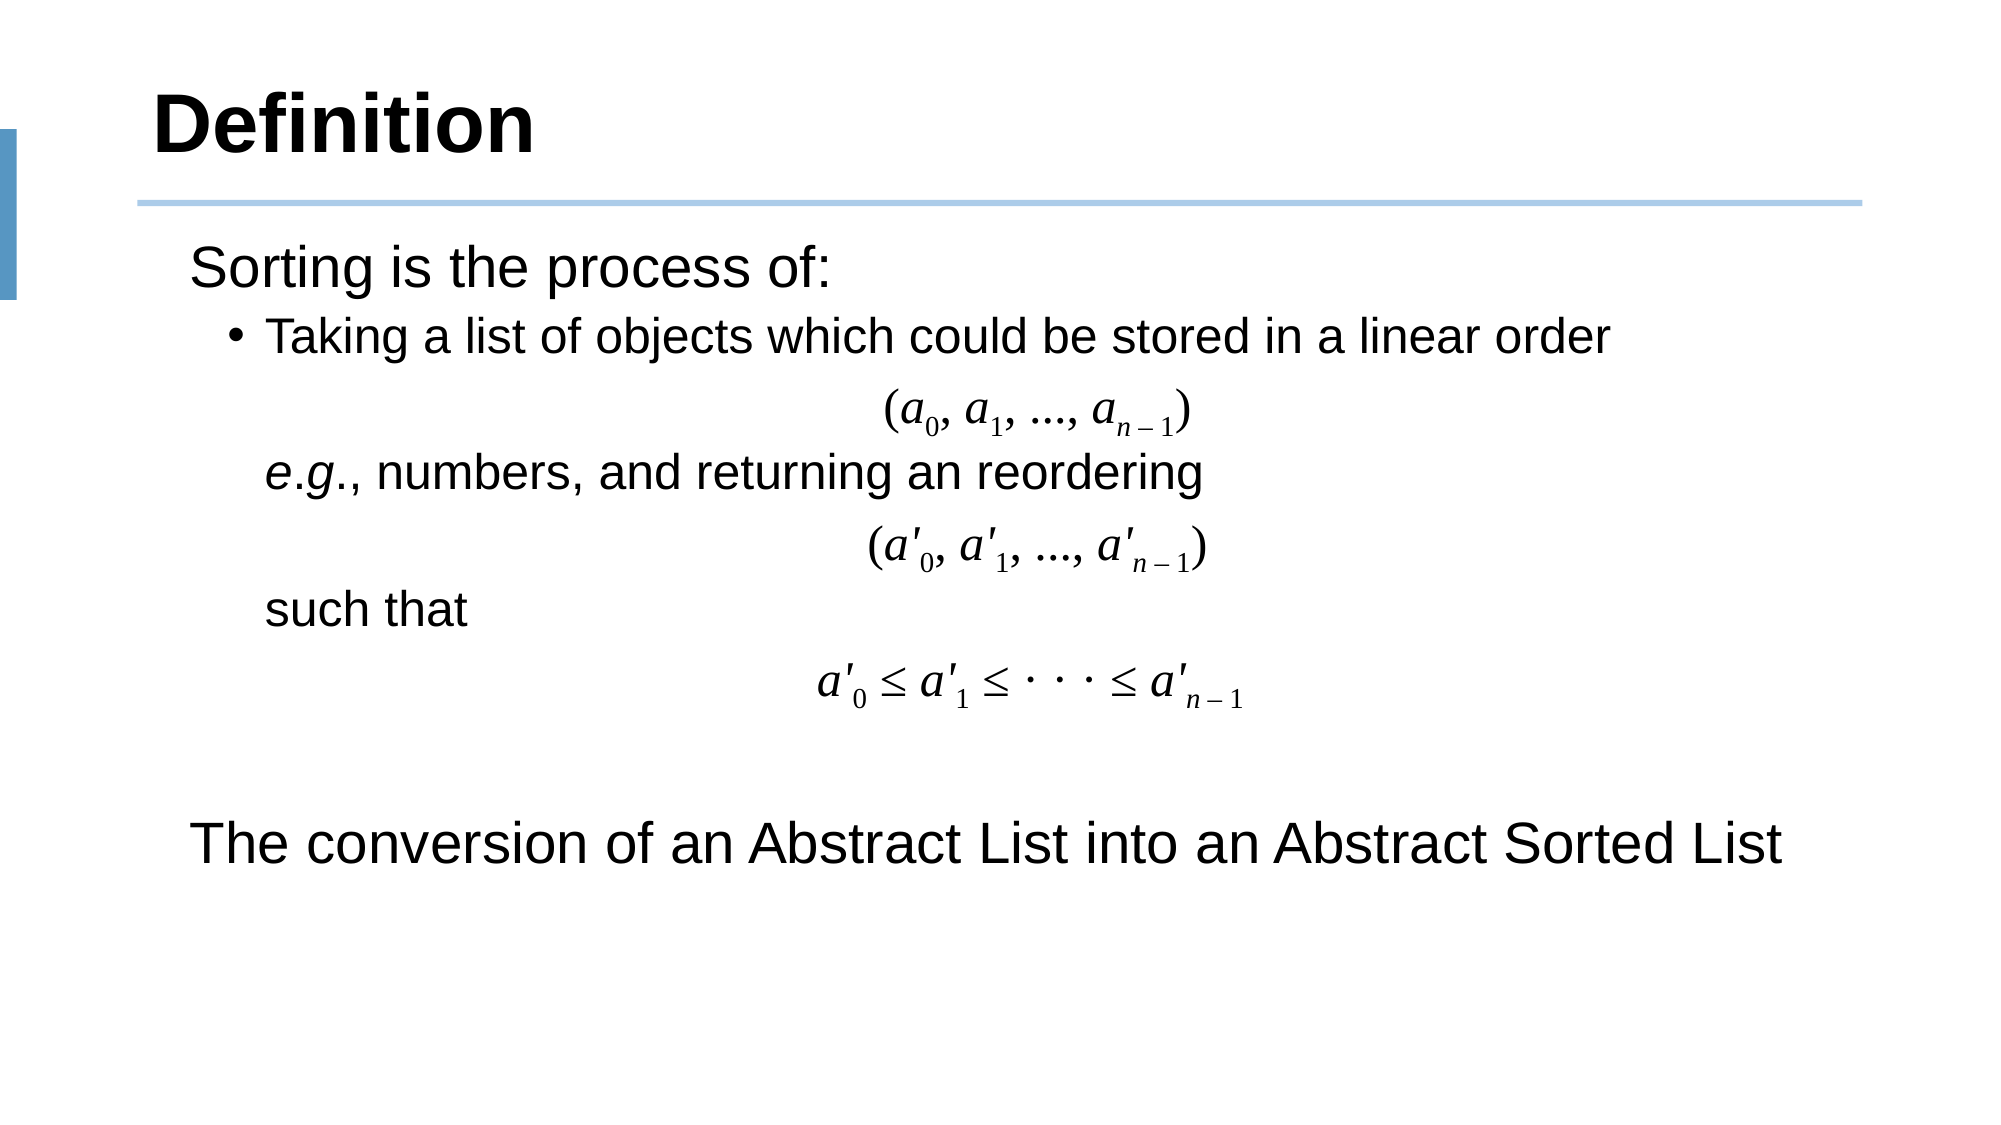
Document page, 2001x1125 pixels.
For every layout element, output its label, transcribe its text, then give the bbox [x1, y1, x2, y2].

list Sorting is the process of: Taking a list of objects which could be stored in a linear order (a0, a1, ..., an – 1) e.g., numbers, and returning an reordering (a'0, a'1, ..., a'n – 1) such that a'0 ≤ a'1 ≤ · · · ≤ a'n – 1 The conversion of an Abstract List into an Abstract Sorted List [137, 229, 1863, 1014]
title Definition [137, 42, 1863, 208]
